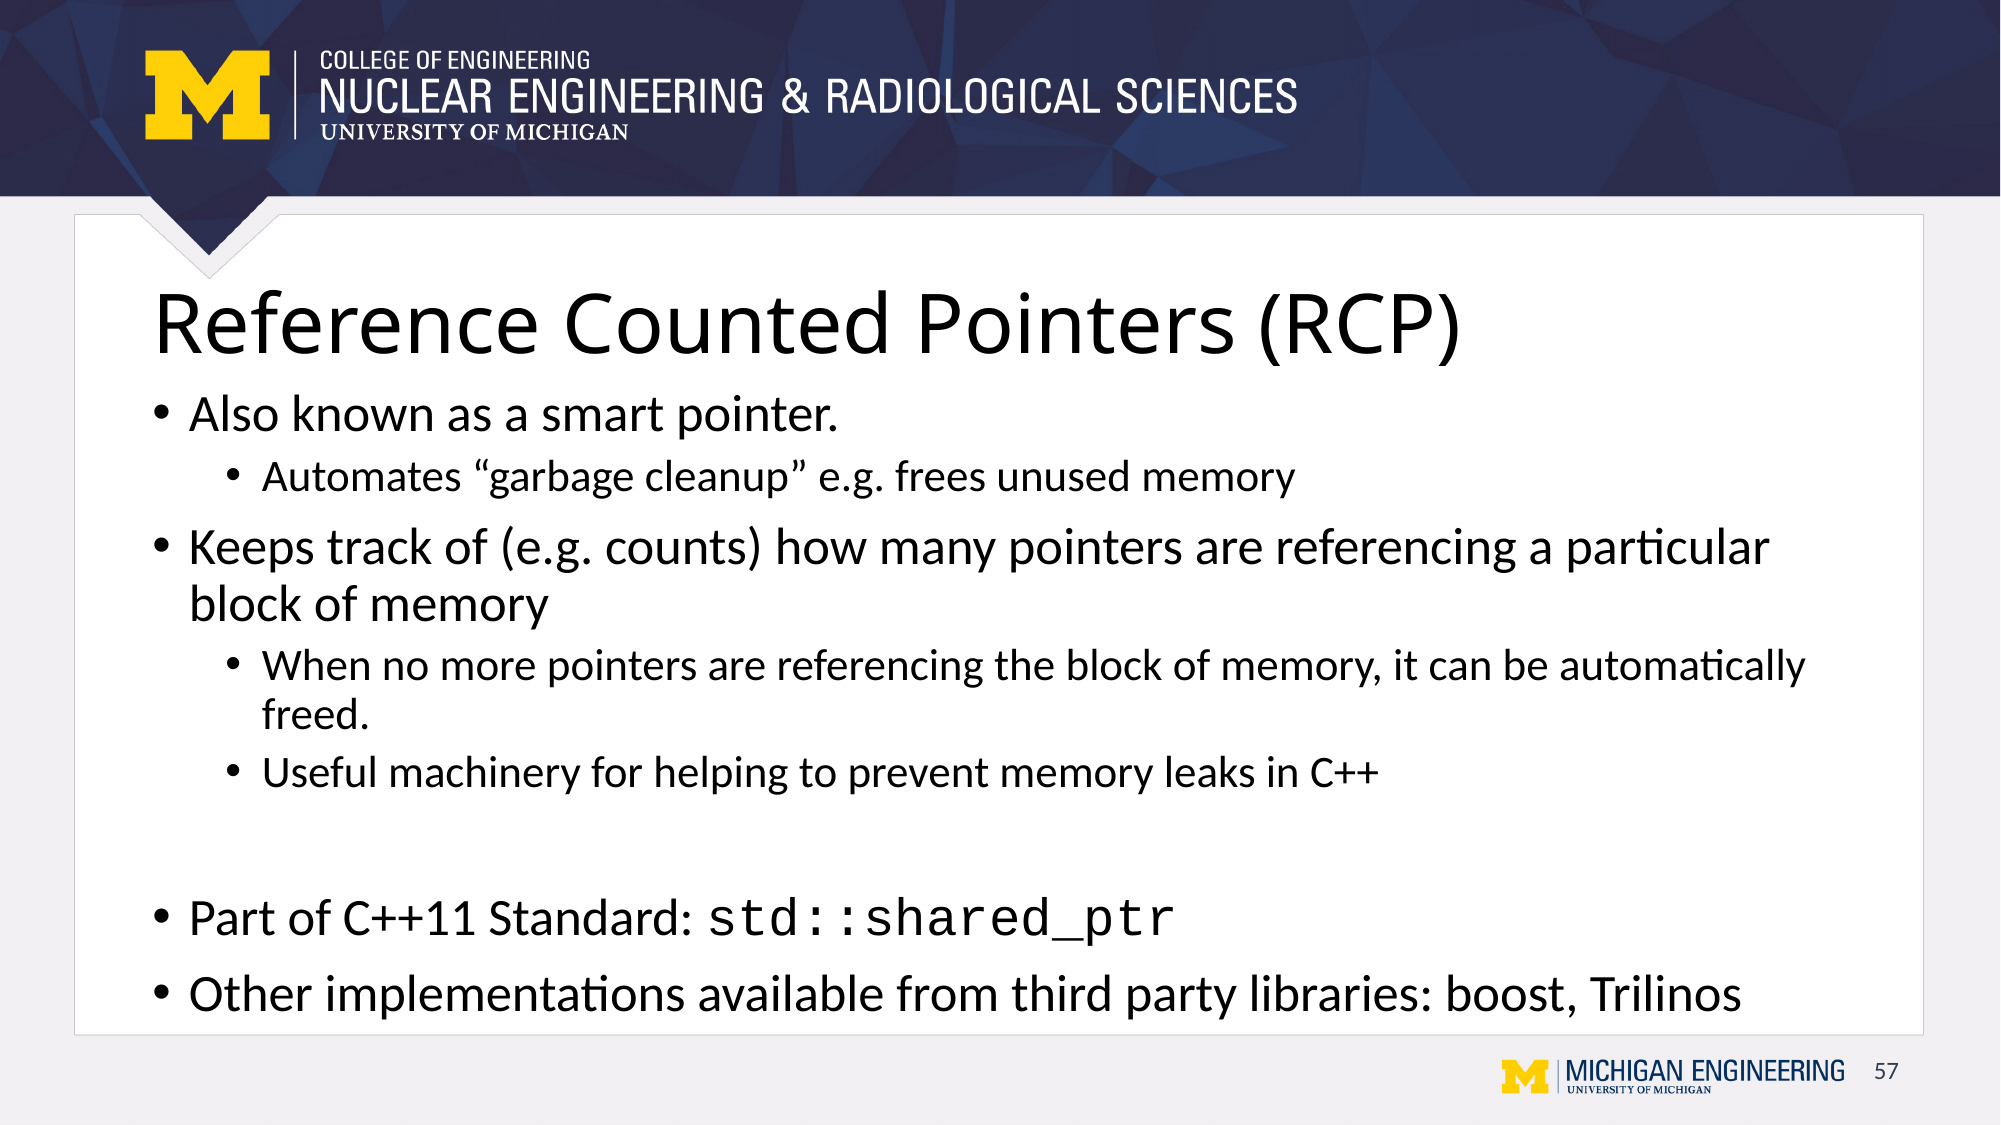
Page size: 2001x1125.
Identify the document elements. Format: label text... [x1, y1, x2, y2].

list Also known as a smart pointer. Automates “garbage cleanup” e.g. frees unused memory Keeps track of (e.g. counts) how many pointers are referencing a particular block of memory When no more pointers are referencing the block of memory, it can be automatically freed. Useful machinery for helping to prevent memory leaks in C++ Part of C++11 Standard: std::shared_ptr Other implementations available from third party libraries: boost, Trilinos [137, 378, 1863, 1034]
picture [0, 0, 2001, 1125]
title Reference Counted Pointers (RCP) [137, 273, 1863, 378]
